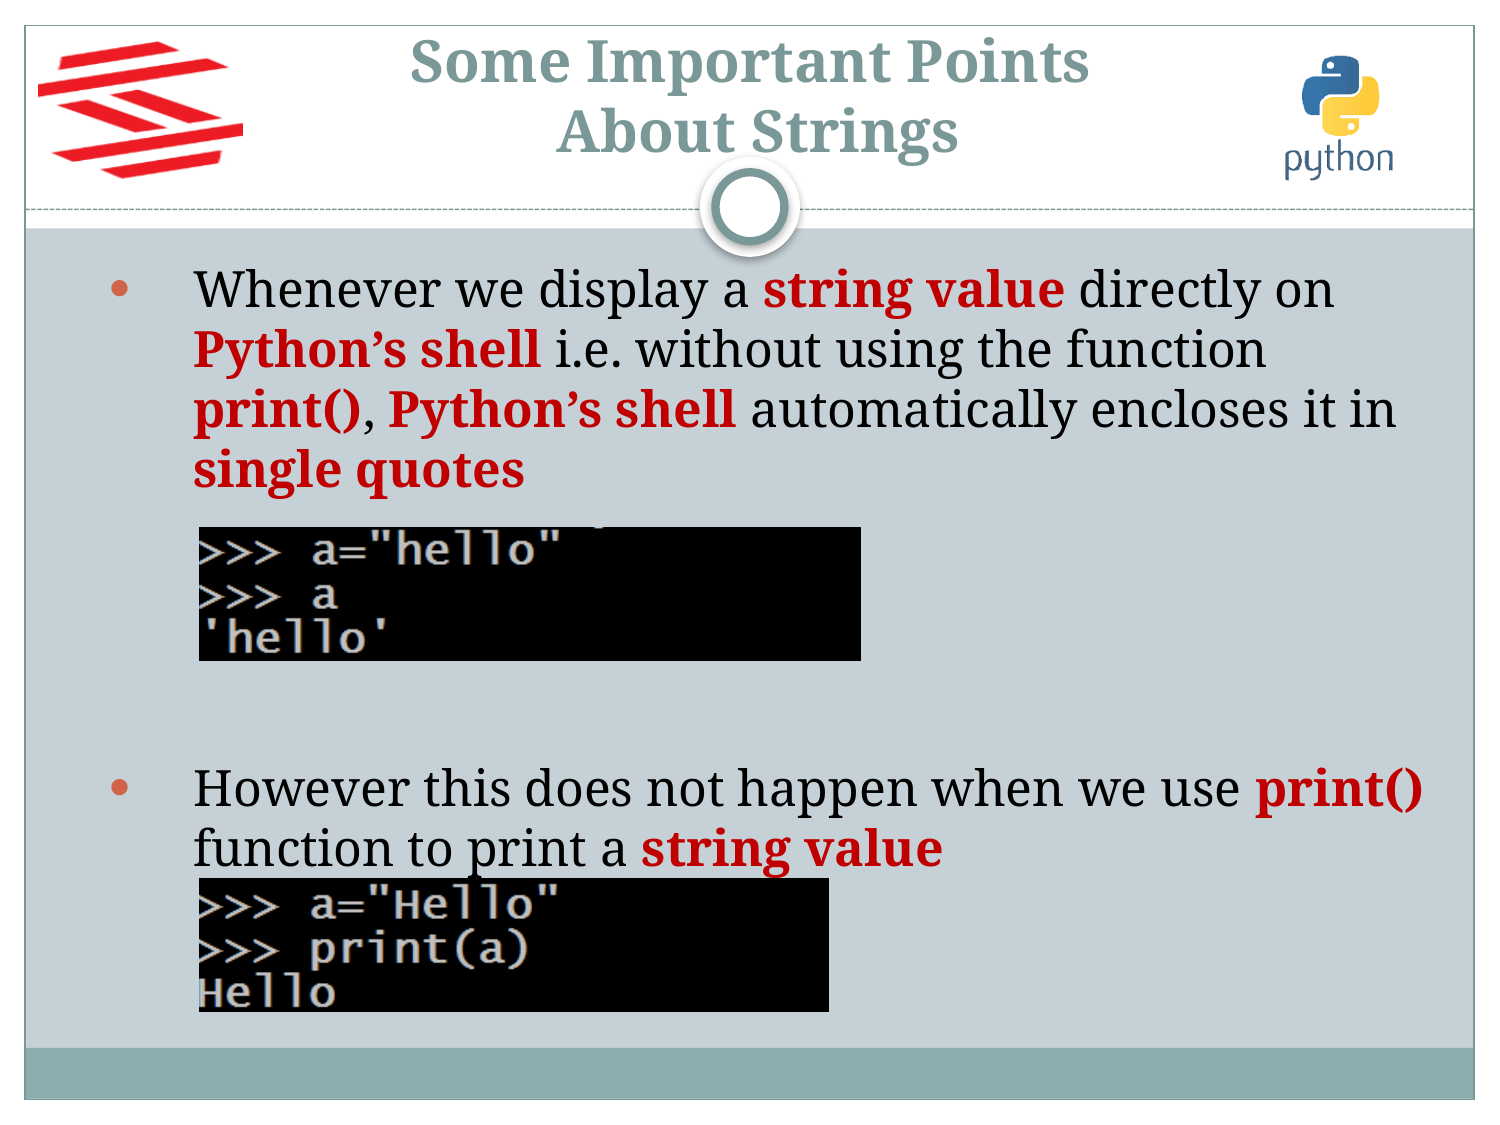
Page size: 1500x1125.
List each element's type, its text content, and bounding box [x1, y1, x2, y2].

picture [37, 40, 243, 185]
list Whenever we display a string value directly on Python’s shell i.e. without using the function print(), Python’s shell automatically encloses it in single quotes However this does not happen when we use print() function to print a string value [49, 250, 1445, 1047]
picture [198, 878, 830, 1012]
picture [198, 527, 861, 661]
picture [1206, 53, 1471, 186]
title Some Important Points About Strings [248, 46, 1459, 172]
